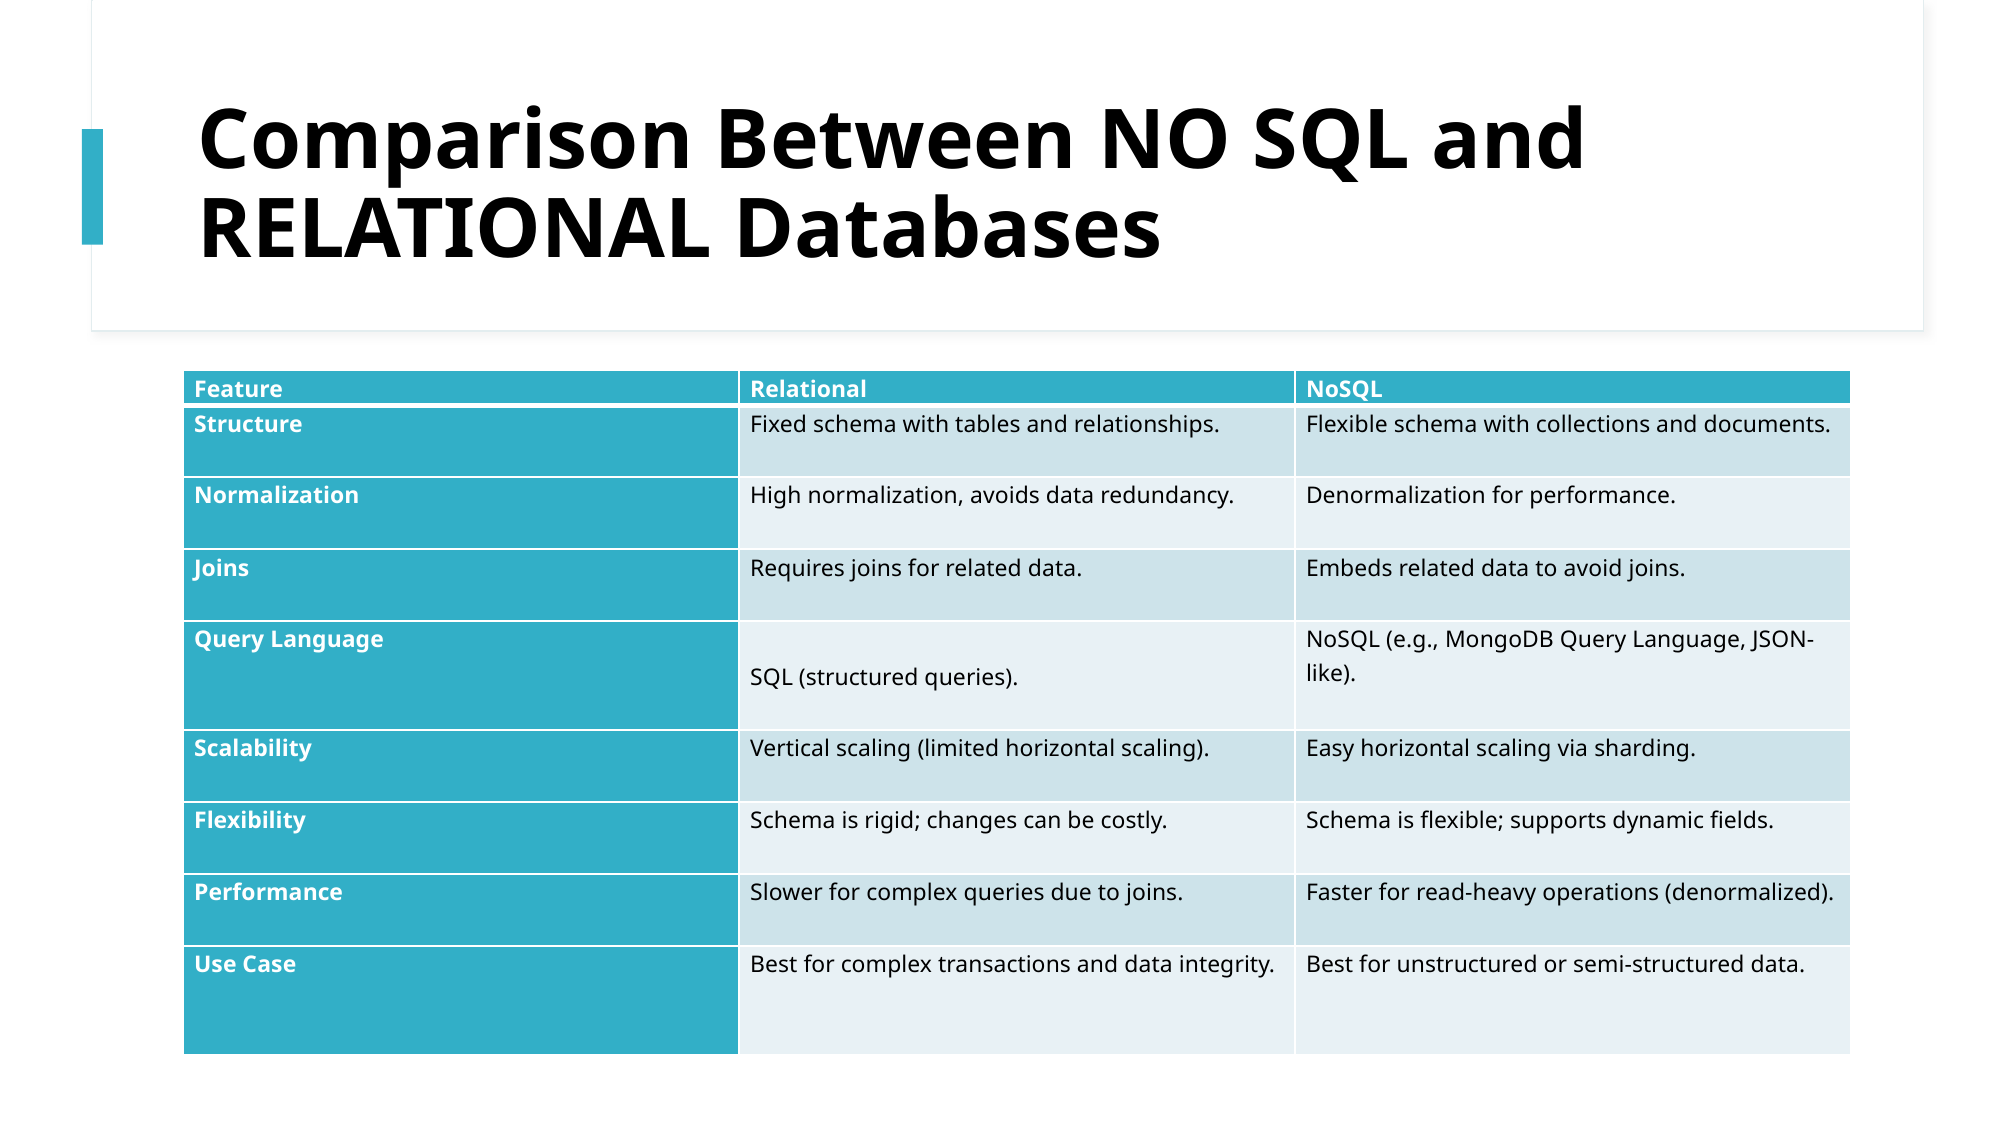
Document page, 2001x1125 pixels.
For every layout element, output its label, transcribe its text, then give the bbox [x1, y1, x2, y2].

table_cell Flexible schema with collections and documents. [1296, 408, 1850, 476]
table_cell Flexibility [184, 803, 738, 873]
table_cell Faster for read-heavy operations (denormalized). [1296, 875, 1850, 945]
table_cell Slower for complex queries due to joins. [740, 875, 1294, 945]
table_cell Best for complex transactions and data integrity. [740, 947, 1294, 1054]
table_cell Schema is rigid; changes can be costly. [740, 803, 1294, 873]
table_cell Performance [184, 875, 738, 945]
table_cell Denormalization for performance. [1296, 478, 1850, 548]
table_cell Joins [184, 550, 738, 620]
table_cell Use Case [184, 947, 738, 1054]
table_cell Structure [184, 408, 738, 476]
title Comparison Between NO SQL and RELATIONAL Databases [183, 90, 1851, 284]
table_cell Normalization [184, 478, 738, 548]
table_cell NoSQL (e.g., MongoDB Query Language, JSON-like). [1296, 622, 1850, 729]
table_cell SQL (structured queries). [740, 622, 1294, 729]
table_cell High normalization, avoids data redundancy. [740, 478, 1294, 548]
table_cell Requires joins for related data. [740, 550, 1294, 620]
table_cell Easy horizontal scaling via sharding. [1296, 731, 1850, 801]
table_cell Vertical scaling (limited horizontal scaling). [740, 731, 1294, 801]
table_header Relational [740, 371, 1294, 403]
table_cell Query Language [184, 622, 738, 729]
table_header Feature [184, 371, 738, 403]
table_cell Scalability [184, 731, 738, 801]
table_cell Fixed schema with tables and relationships. [740, 408, 1294, 476]
table_cell Embeds related data to avoid joins. [1296, 550, 1850, 620]
table_cell Schema is flexible; supports dynamic fields. [1296, 803, 1850, 873]
table_cell Best for unstructured or semi-structured data. [1296, 947, 1850, 1054]
table_header NoSQL [1296, 371, 1850, 403]
